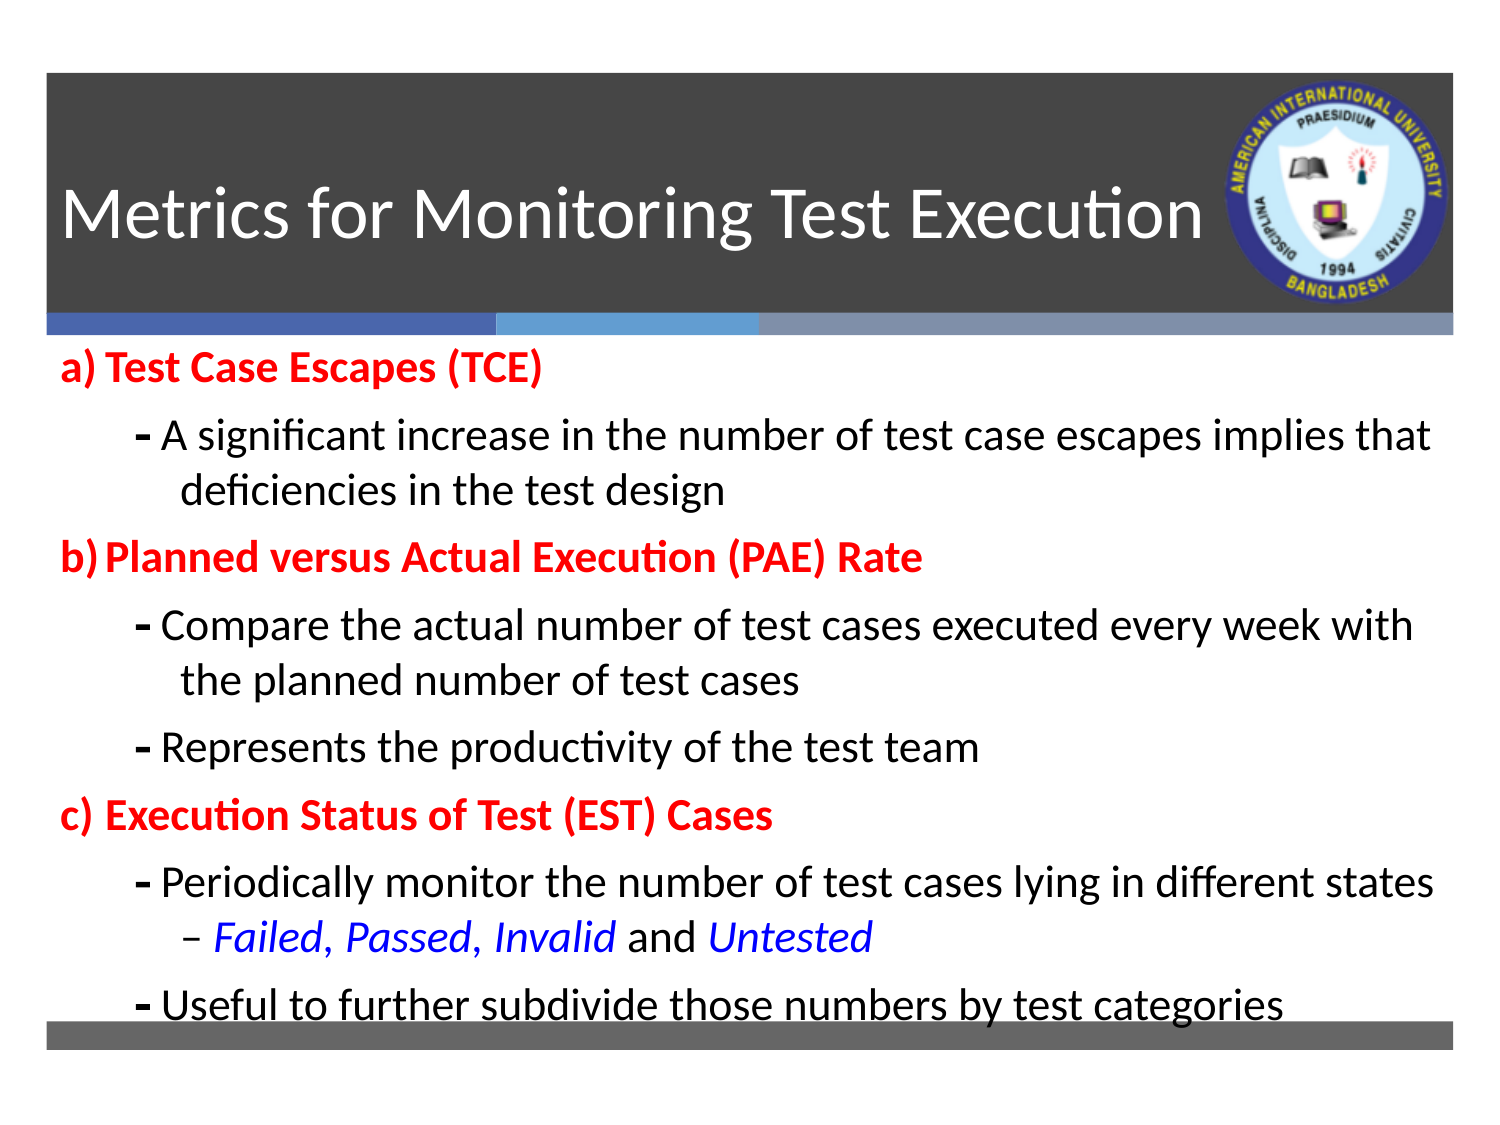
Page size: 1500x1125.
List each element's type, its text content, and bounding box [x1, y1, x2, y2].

picture [1220, 75, 1454, 310]
text_box a) Test Case Escapes (TCE)  A significant increase in the number of test case escapes implies that deficiencies in the test design b) Planned versus Actual Execution (PAE) Rate  Compare the actual number of test cases executed every week with the planned number of test cases  Represents the productivity of the test team c) Execution Status of Test (EST) Cases  Periodically monitor the number of test cases lying in different states – Failed, Passed, Invalid and Untested  Useful to further subdivide those numbers by test categories [45, 329, 1468, 1037]
title Metrics for Monitoring Test Execution [45, 82, 1327, 261]
